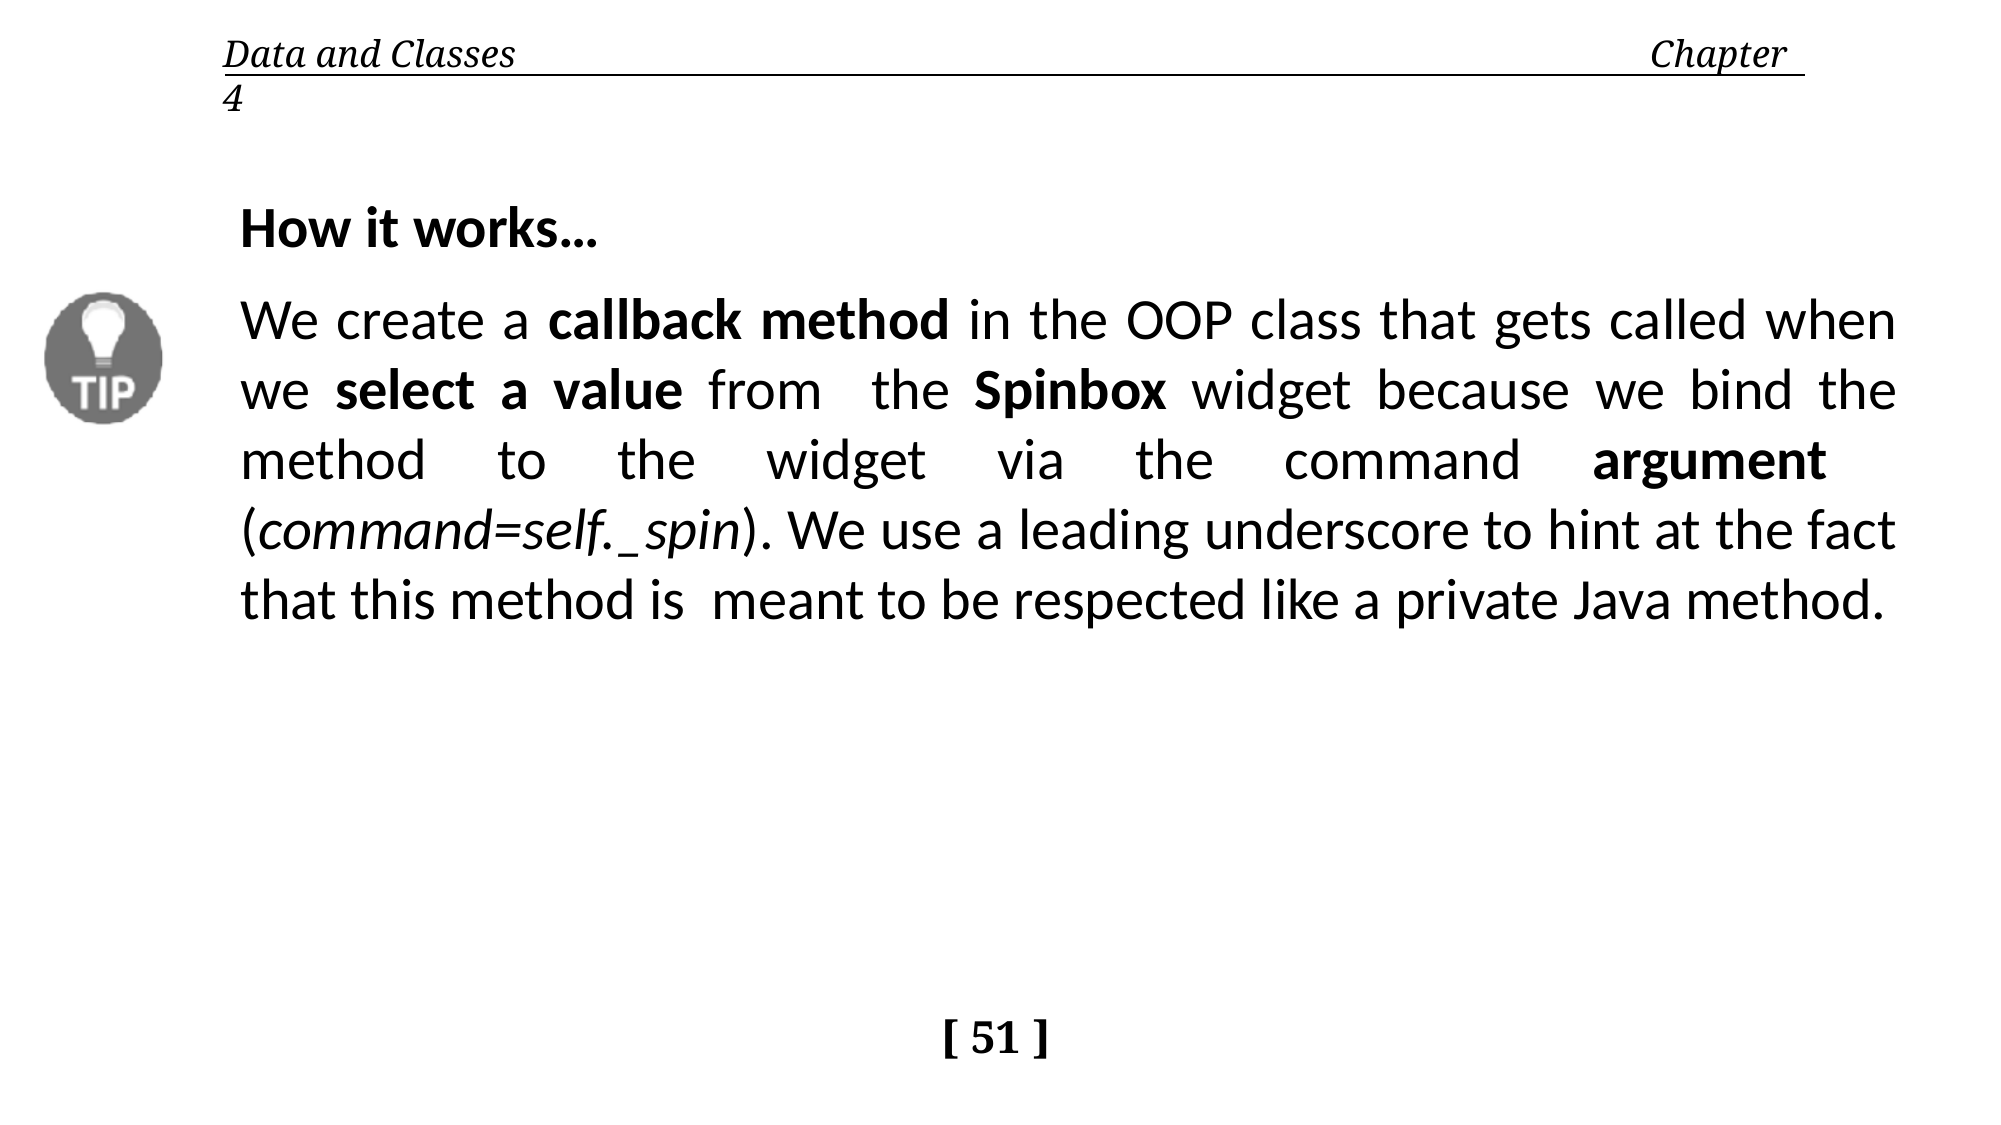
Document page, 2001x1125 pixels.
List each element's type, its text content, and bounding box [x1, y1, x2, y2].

slide_number [ 51 ] [937, 1024, 1074, 1072]
picture [37, 274, 1287, 451]
text_box How it works… We create a callback method in the OOP class that gets called when we select a value from the Spinbox widget because we bind the method to the widget via the command argument (command=self._spin). We use a leading underscore to hint at the fact that this method is meant to be respected like a private Java method. [225, 181, 1913, 639]
text_box Data and Classes Chapter 4 [210, 26, 1790, 119]
